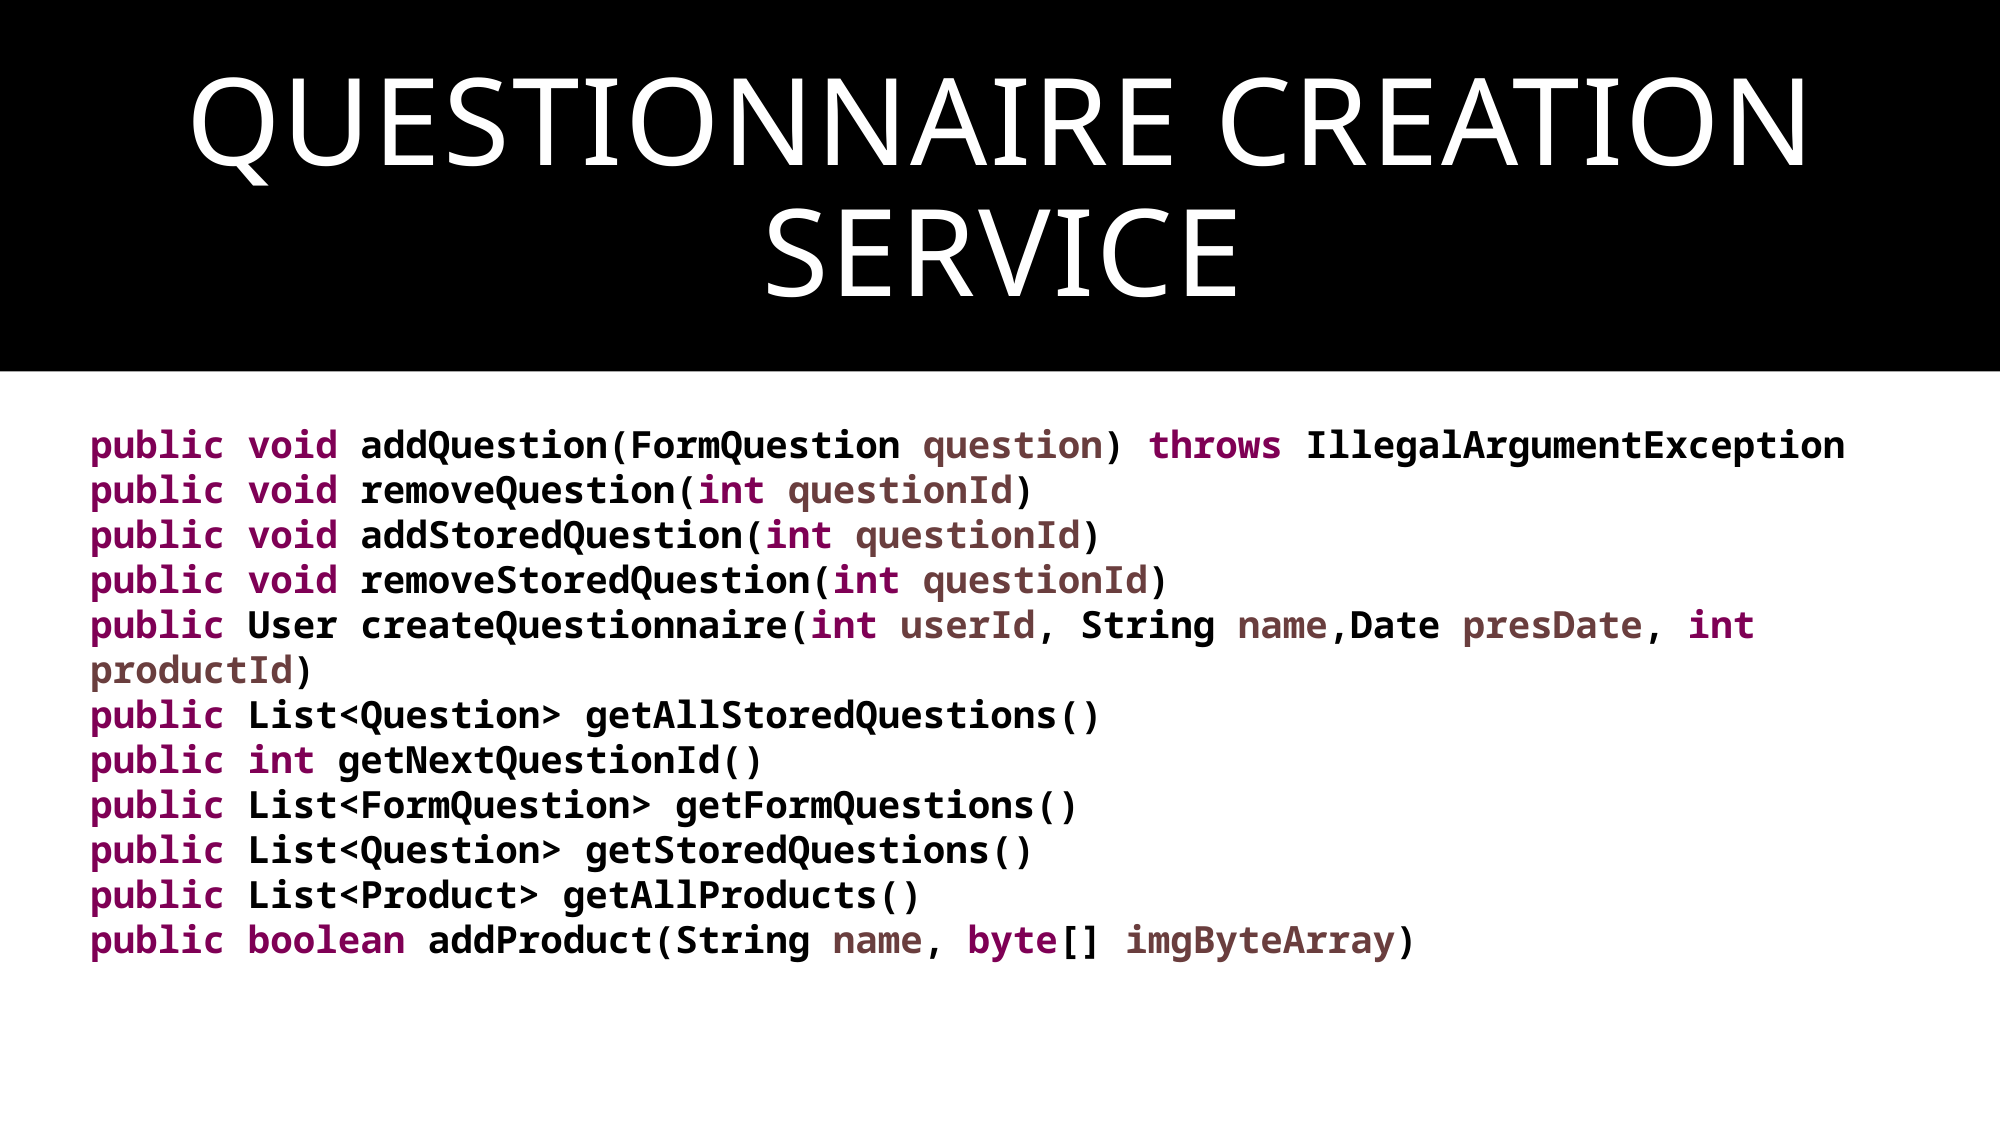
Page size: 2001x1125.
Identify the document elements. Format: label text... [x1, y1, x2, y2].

text_box public void addQuestion(FormQuestion question) throws IllegalArgumentException public void removeQuestion(int questionId) public void addStoredQuestion(int questionId) public void removeStoredQuestion(int questionId) public User createQuestionnaire(int userId, String name,Date presDate, int productId) public List<Question> getAllStoredQuestions() public int getNextQuestionId() public List<FormQuestion> getFormQuestions() public List<Question> getStoredQuestions() public List<Product> getAllProducts() public boolean addProduct(String name, byte[] imgByteArray) [75, 414, 1911, 969]
title Questionnaire Creation Service [61, 52, 1944, 332]
